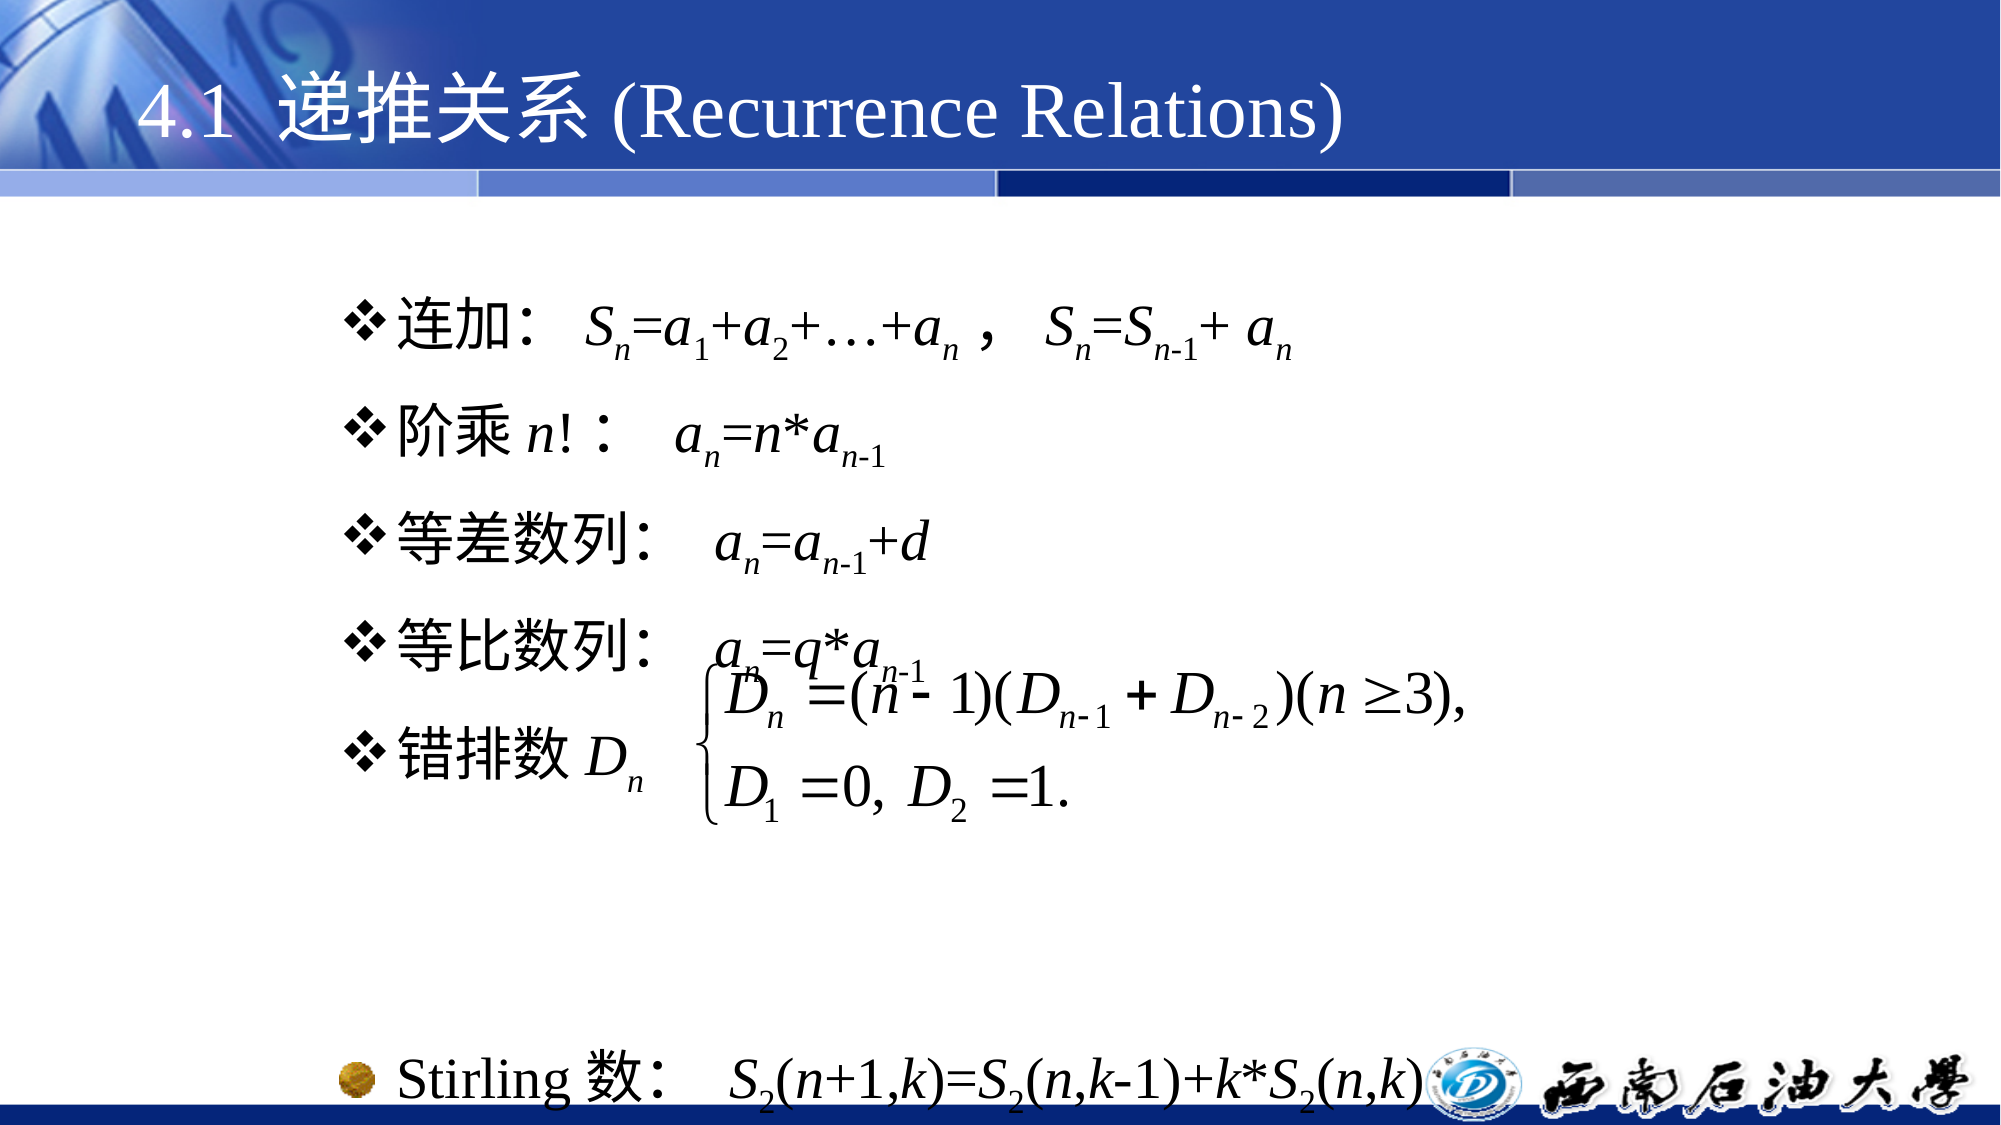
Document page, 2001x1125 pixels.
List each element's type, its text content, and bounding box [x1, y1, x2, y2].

title 4.1 递推关系(Recurrence Relations) [122, 37, 1883, 176]
picture [0, 0, 2001, 1125]
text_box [687, 656, 1473, 833]
list 连加：Sn=a1+a2+…+an，Sn=Sn-1+ an 阶乘n!： an=n*an-1 等差数列： an=an-1+d 等比数列： an=q*an-1 错排数Dn Stirling数： S2(n+1,k)=S2(n,k-1)+k*S2(n,k) [324, 263, 1713, 988]
